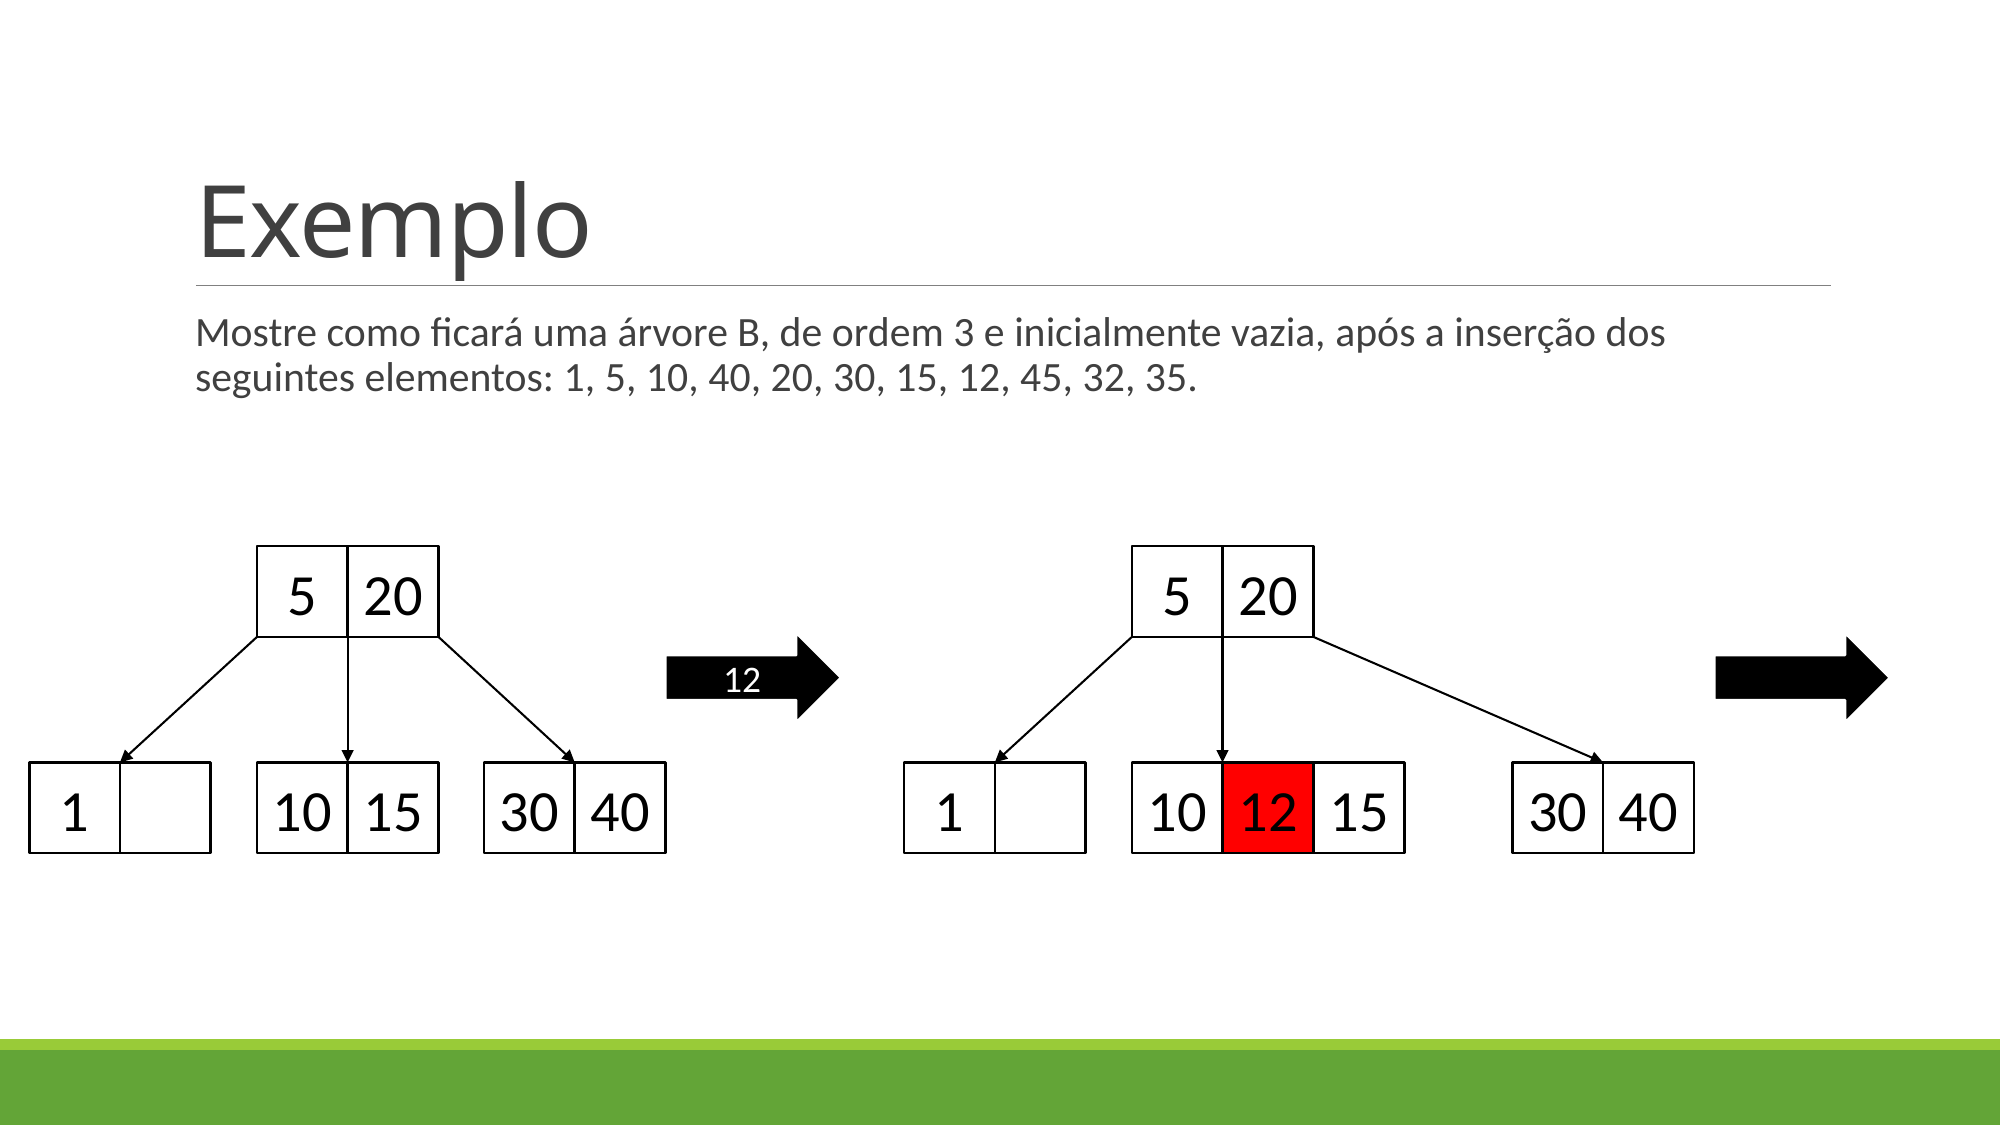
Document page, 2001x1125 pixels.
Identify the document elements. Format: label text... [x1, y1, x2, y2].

text_box 1 [28, 761, 119, 854]
text_box [1712, 631, 1891, 724]
text_box 10 [256, 761, 346, 854]
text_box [994, 636, 1133, 763]
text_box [438, 636, 576, 763]
list Mostre como ficará uma árvore B, de ordem 3 e inicialmente vazia, após a inserção dos seguintes elementos: 1, 5, 10, 40, 20, 30, 15, 12, 45, 32, 35. [180, 302, 1830, 963]
text_box 12 [664, 631, 843, 724]
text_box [349, 639, 355, 761]
text_box 5 [256, 545, 346, 638]
text_box 5 [1131, 545, 1221, 638]
text_box 1 [903, 761, 994, 854]
text_box [994, 768, 1087, 854]
text_box 40 [573, 761, 667, 854]
text_box [119, 768, 212, 854]
text_box 30 [483, 771, 573, 854]
text_box 15 [1312, 767, 1406, 854]
text_box 12 [1221, 761, 1312, 854]
title Exemplo [180, 47, 1830, 285]
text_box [1224, 639, 1230, 761]
text_box 15 [346, 761, 440, 854]
text_box 40 [1602, 761, 1695, 854]
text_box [1312, 636, 1604, 763]
text_box 20 [1221, 545, 1315, 638]
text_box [119, 636, 258, 763]
text_box 20 [346, 545, 440, 638]
text_box 30 [1511, 771, 1602, 854]
text_box 10 [1131, 761, 1221, 854]
